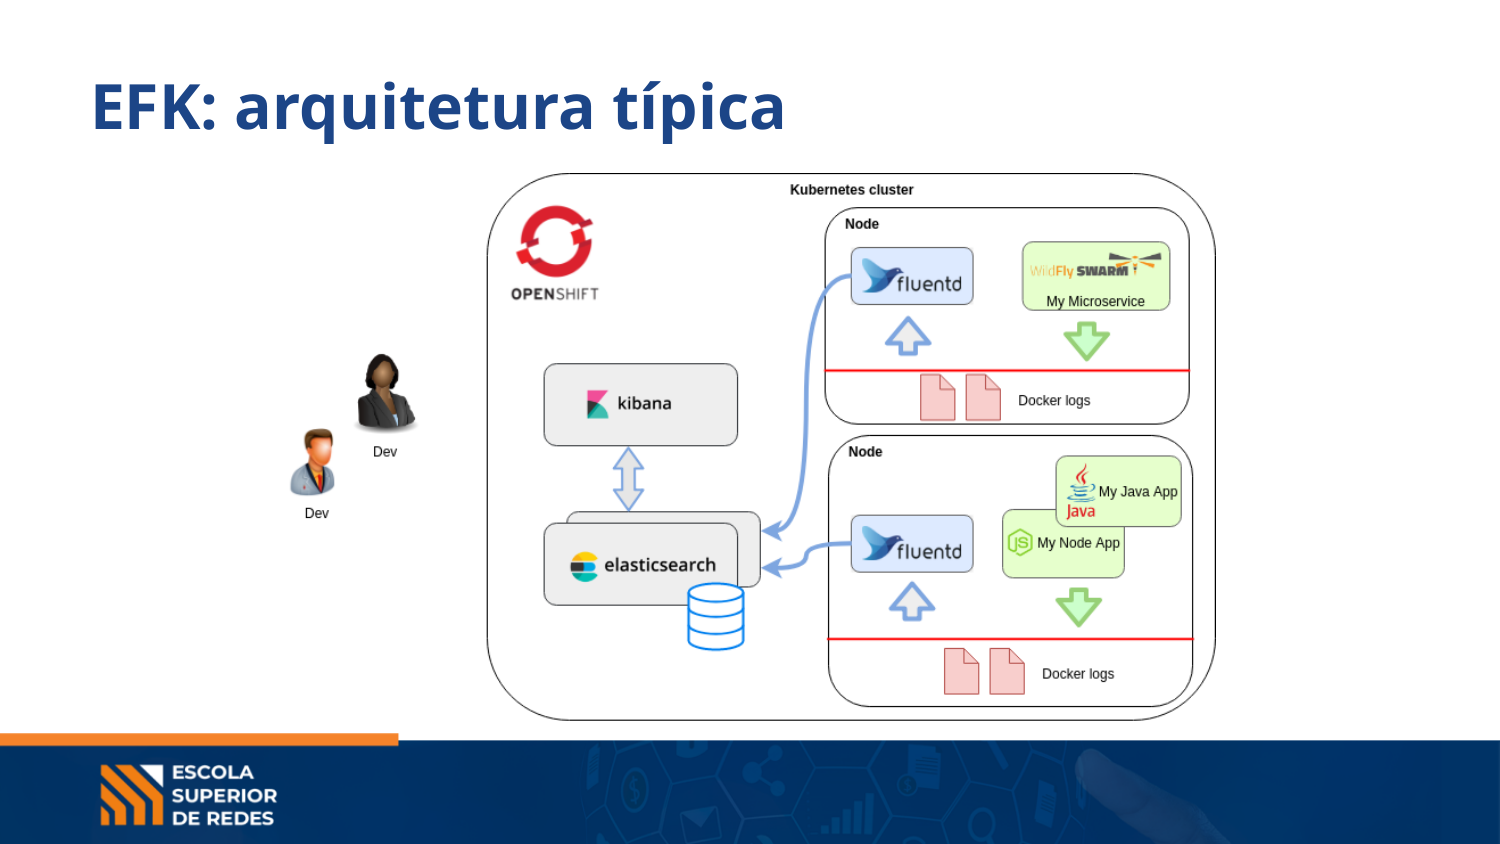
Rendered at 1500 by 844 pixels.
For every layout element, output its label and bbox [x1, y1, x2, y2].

list [0, 1, 1500, 844]
picture [282, 173, 1216, 722]
